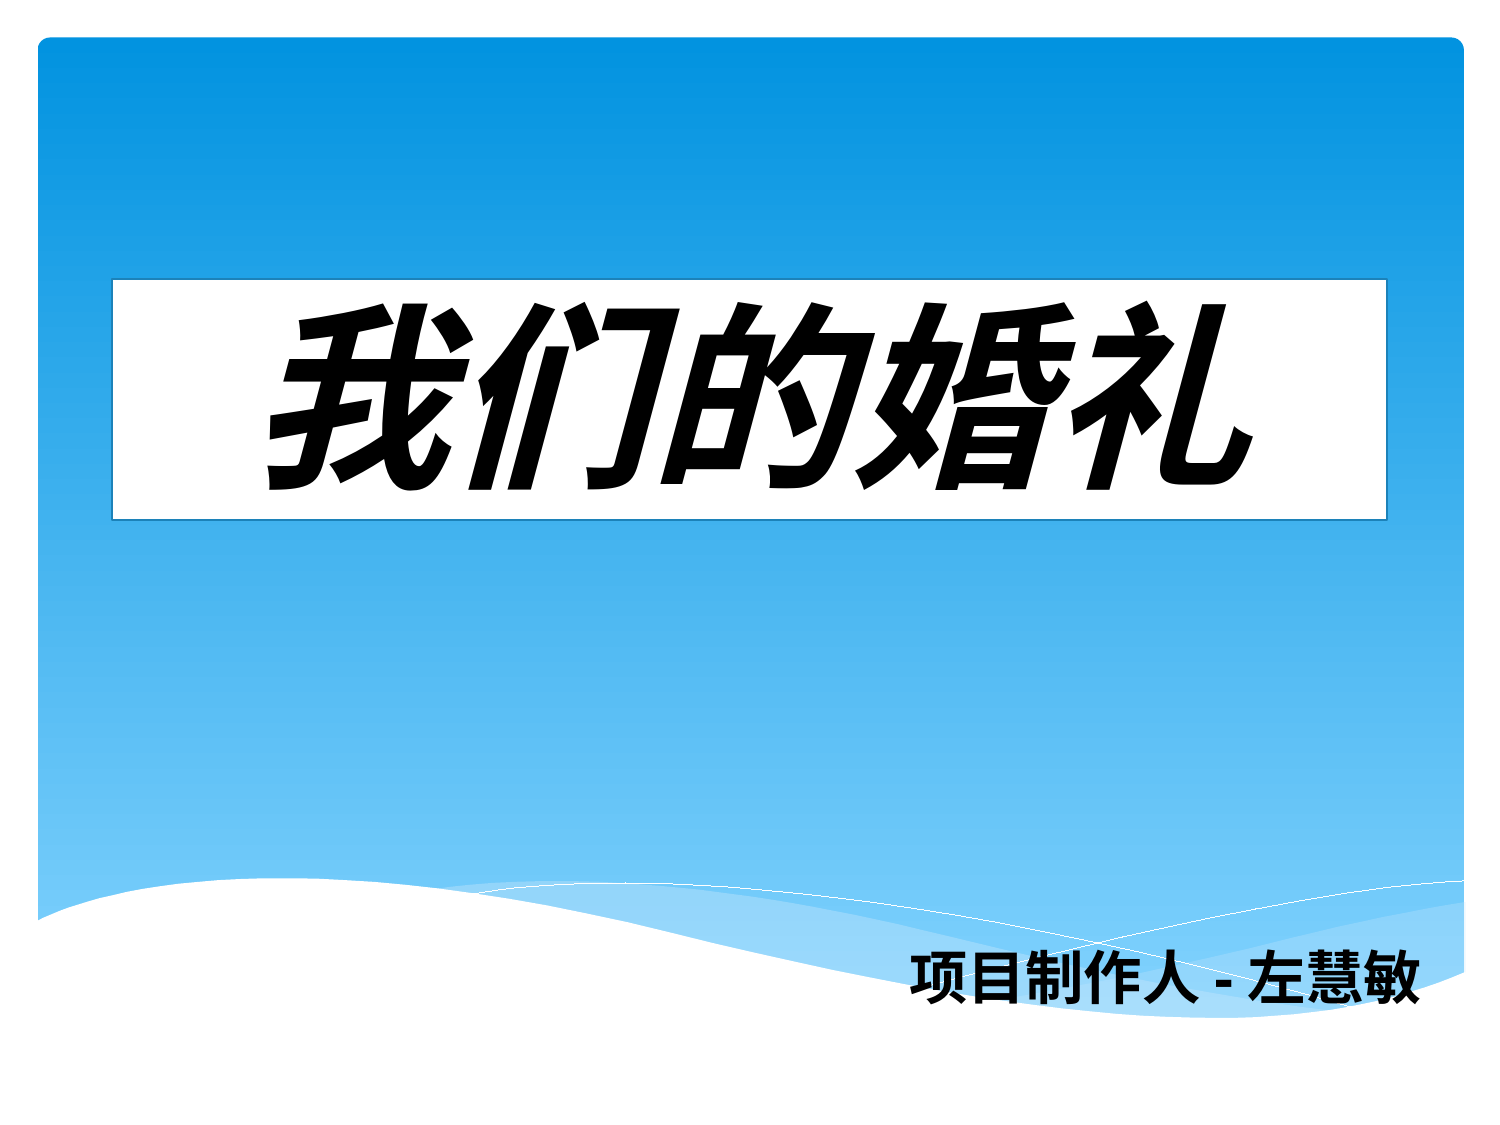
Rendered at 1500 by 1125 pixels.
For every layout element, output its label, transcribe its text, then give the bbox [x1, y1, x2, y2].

text_box 项目制作人-左慧敏 [894, 933, 1437, 1019]
title 我们的婚礼 [111, 278, 1388, 521]
